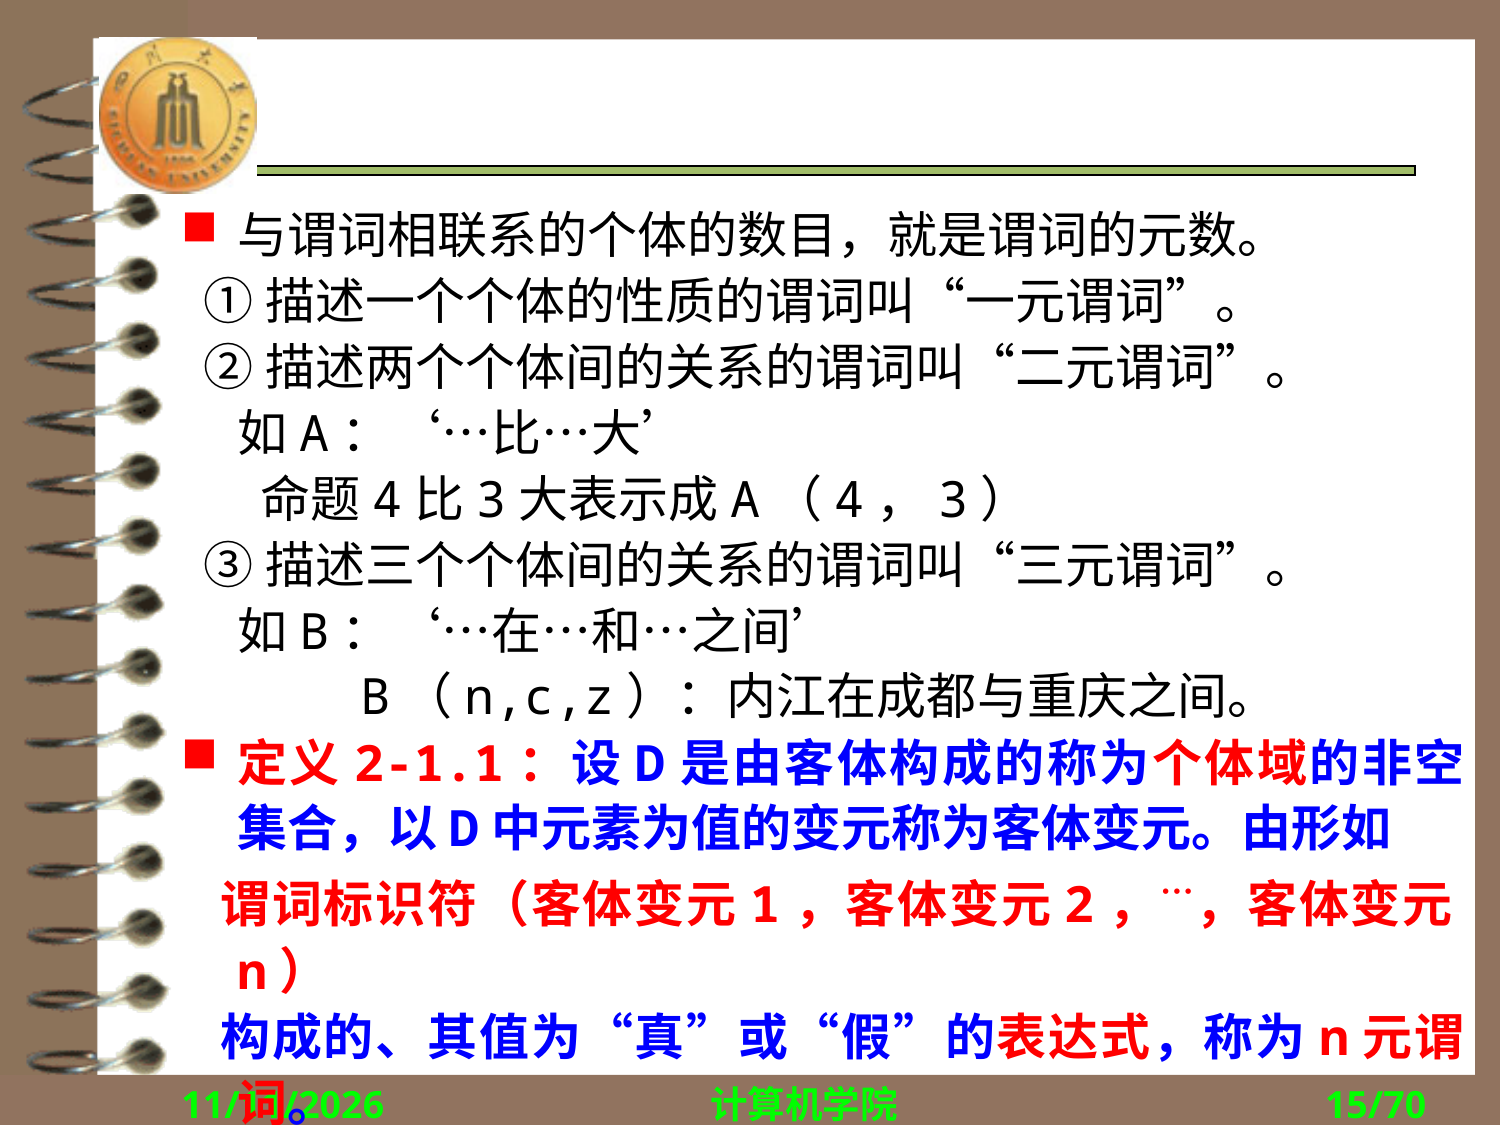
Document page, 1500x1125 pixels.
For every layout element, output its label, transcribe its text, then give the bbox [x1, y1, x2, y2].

slide_number 15/70 [1128, 1073, 1442, 1100]
list 与谓词相联系的个体的数目，就是谓词的元数。 ①描述一个个体的性质的谓词叫“一元谓词”。 ②描述两个个体间的关系的谓词叫“二元谓词”。 如A：‘…比…大’ 命题4比3大表示成A（4，3） ③描述三个个体间的关系的谓词叫“三元谓词”。 如B：‘…在…和…之间’ B（n,c,z）：内江在成都与重庆之间。 定义2-1.1：设D是由客体构成的称为个体域的非空集合，以D中元素为值的变元称为客体变元。由形如 谓词标识符（客体变元1，客体变元2，…，客体变元n） 构成的、其值为“真”或“假”的表达式，称为n元谓词。 即n元谓词是描述n个个体间的关系。 [174, 191, 1471, 1060]
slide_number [166, 1073, 479, 1100]
footer 计算机学院 [479, 1073, 1128, 1100]
picture [0, 0, 257, 1075]
